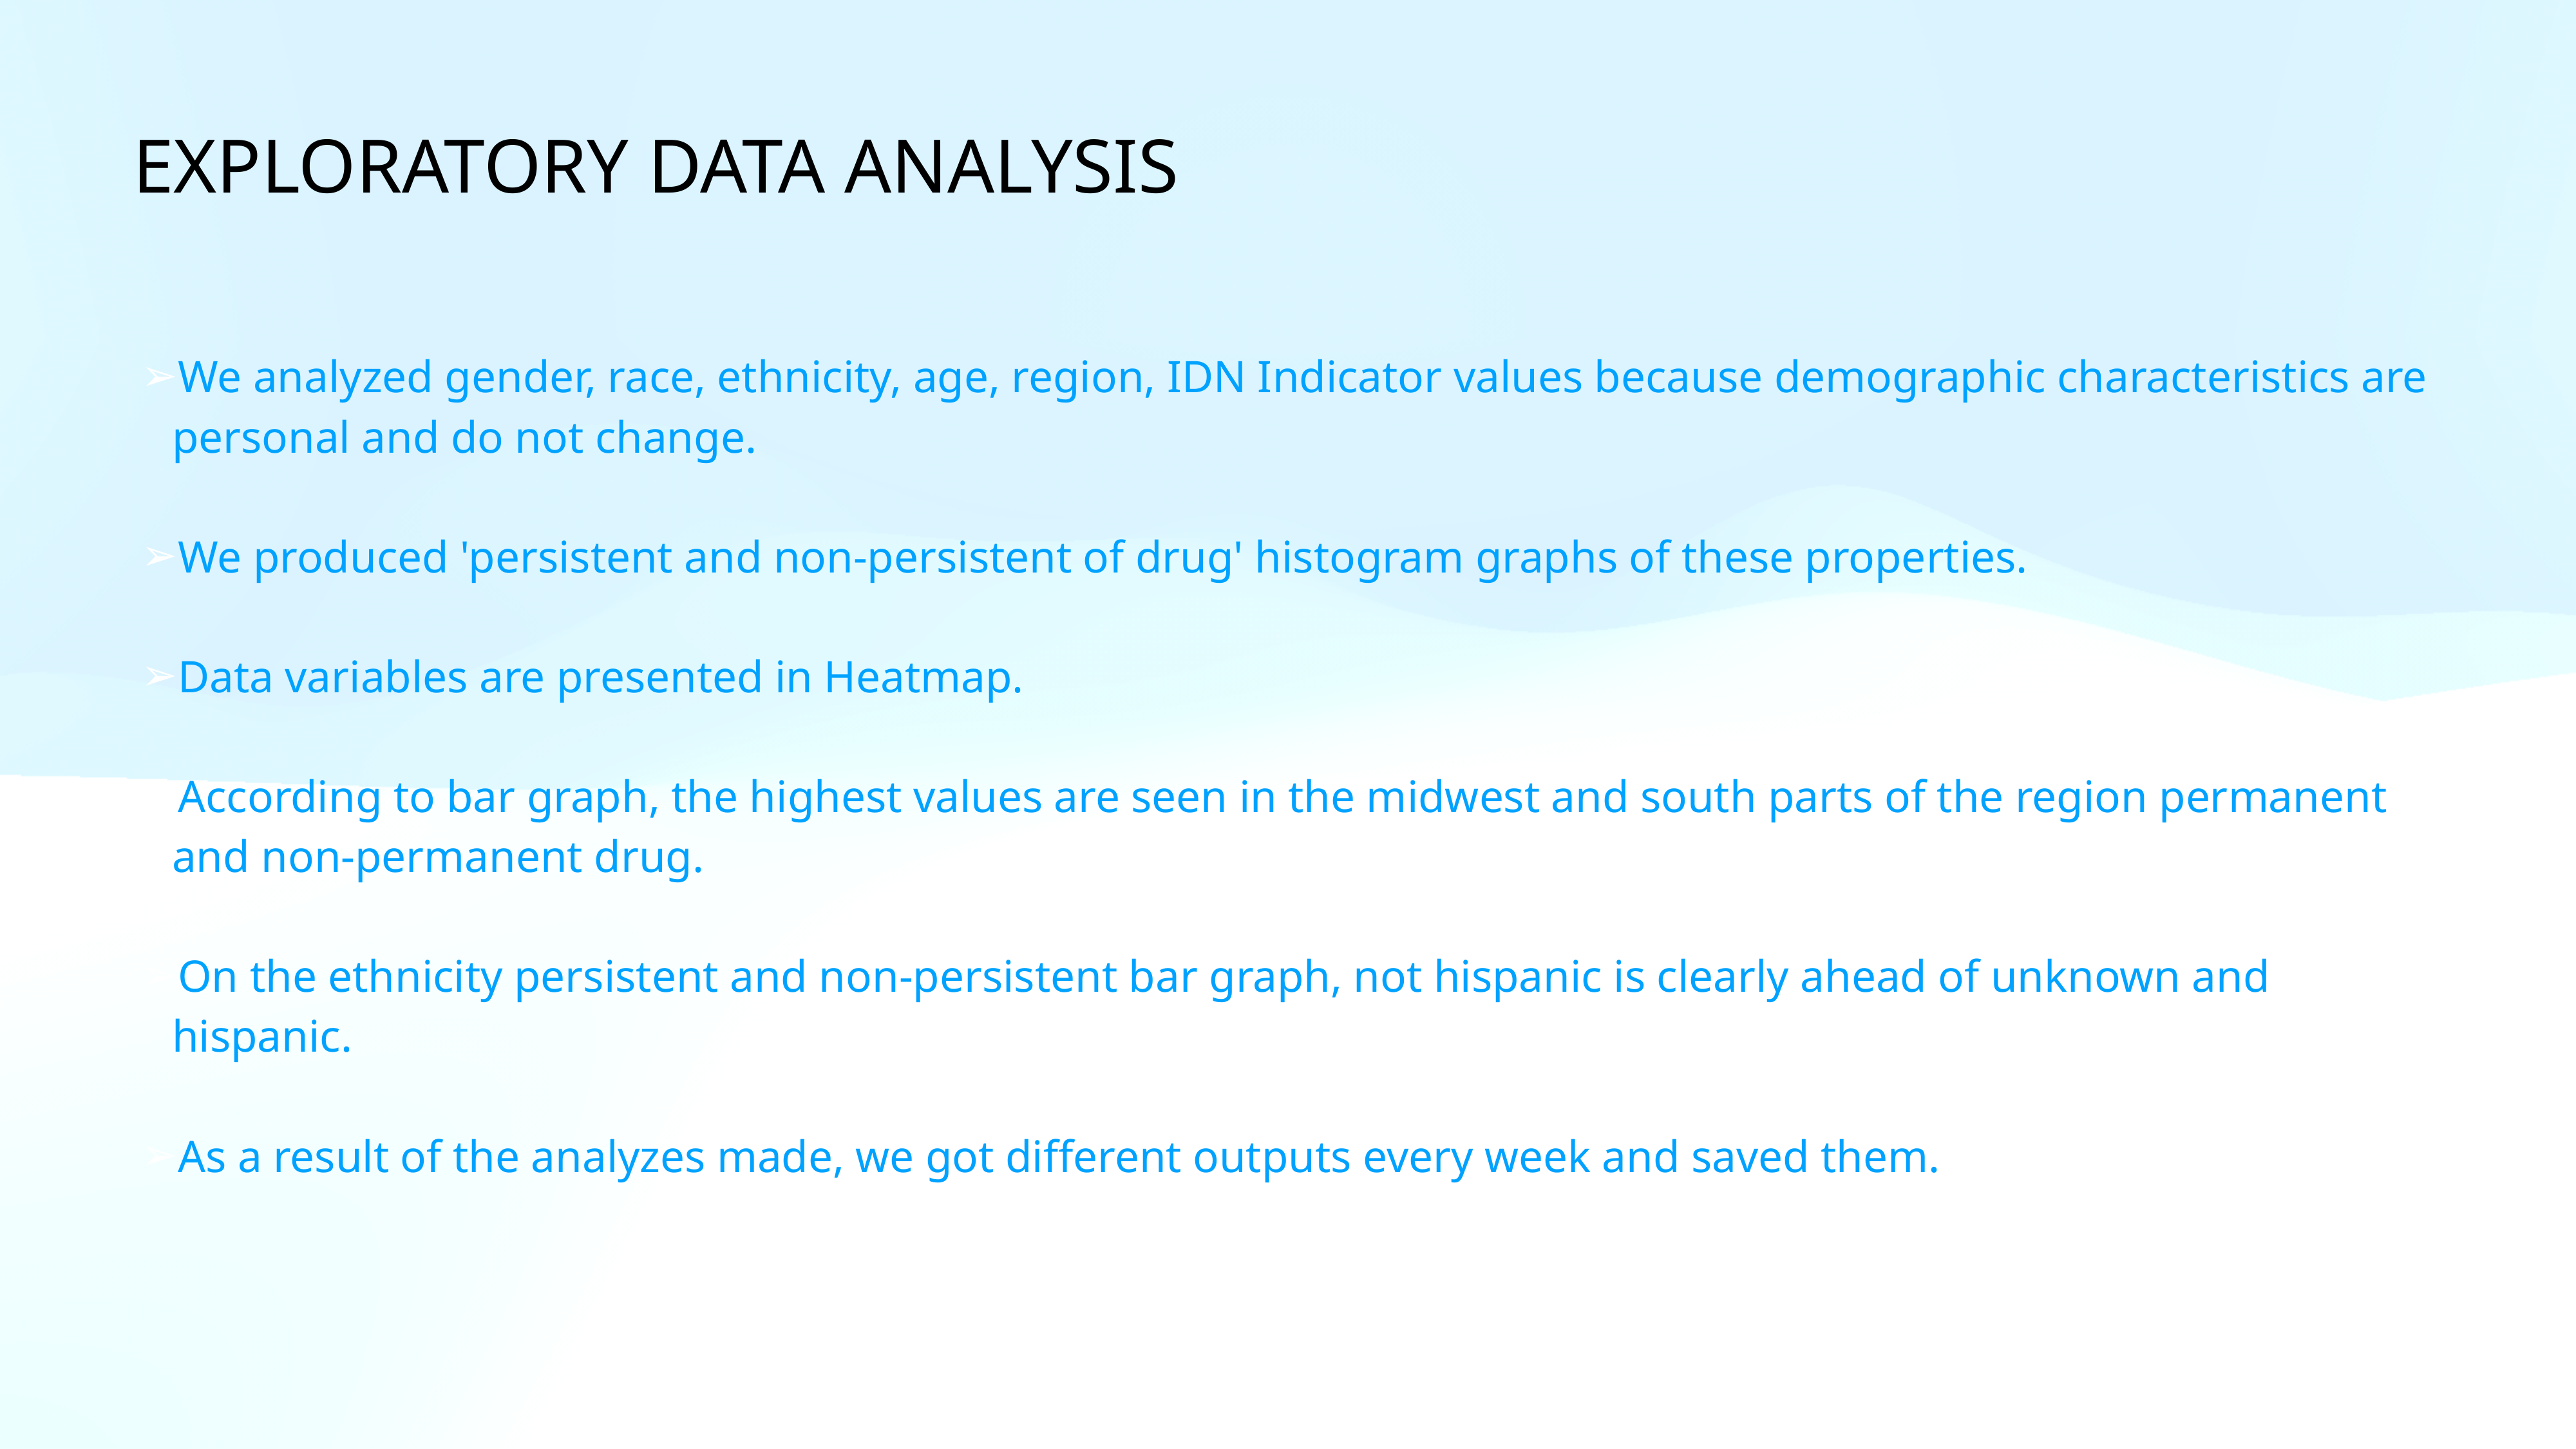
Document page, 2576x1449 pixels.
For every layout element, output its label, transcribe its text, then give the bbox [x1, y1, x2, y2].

title EXPLORATORY DATA ANALYSIS [127, 113, 2449, 266]
list We analyzed gender, race, ethnicity, age, region, IDN Indicator values because demographic characteristics are personal and do not change. We produced 'persistent and non-persistent of drug' histogram graphs of these properties. Data variables are presented in Heatmap. According to bar graph, the highest values are seen in the midwest and south parts of the region permanent and non-permanent drug. On the ethnicity persistent and non-persistent bar graph, not hispanic is clearly ahead of unknown and hispanic. As a result of the analyzes made, we got different outputs every week and saved them. [127, 336, 2449, 1113]
picture [0, 0, 2576, 1449]
